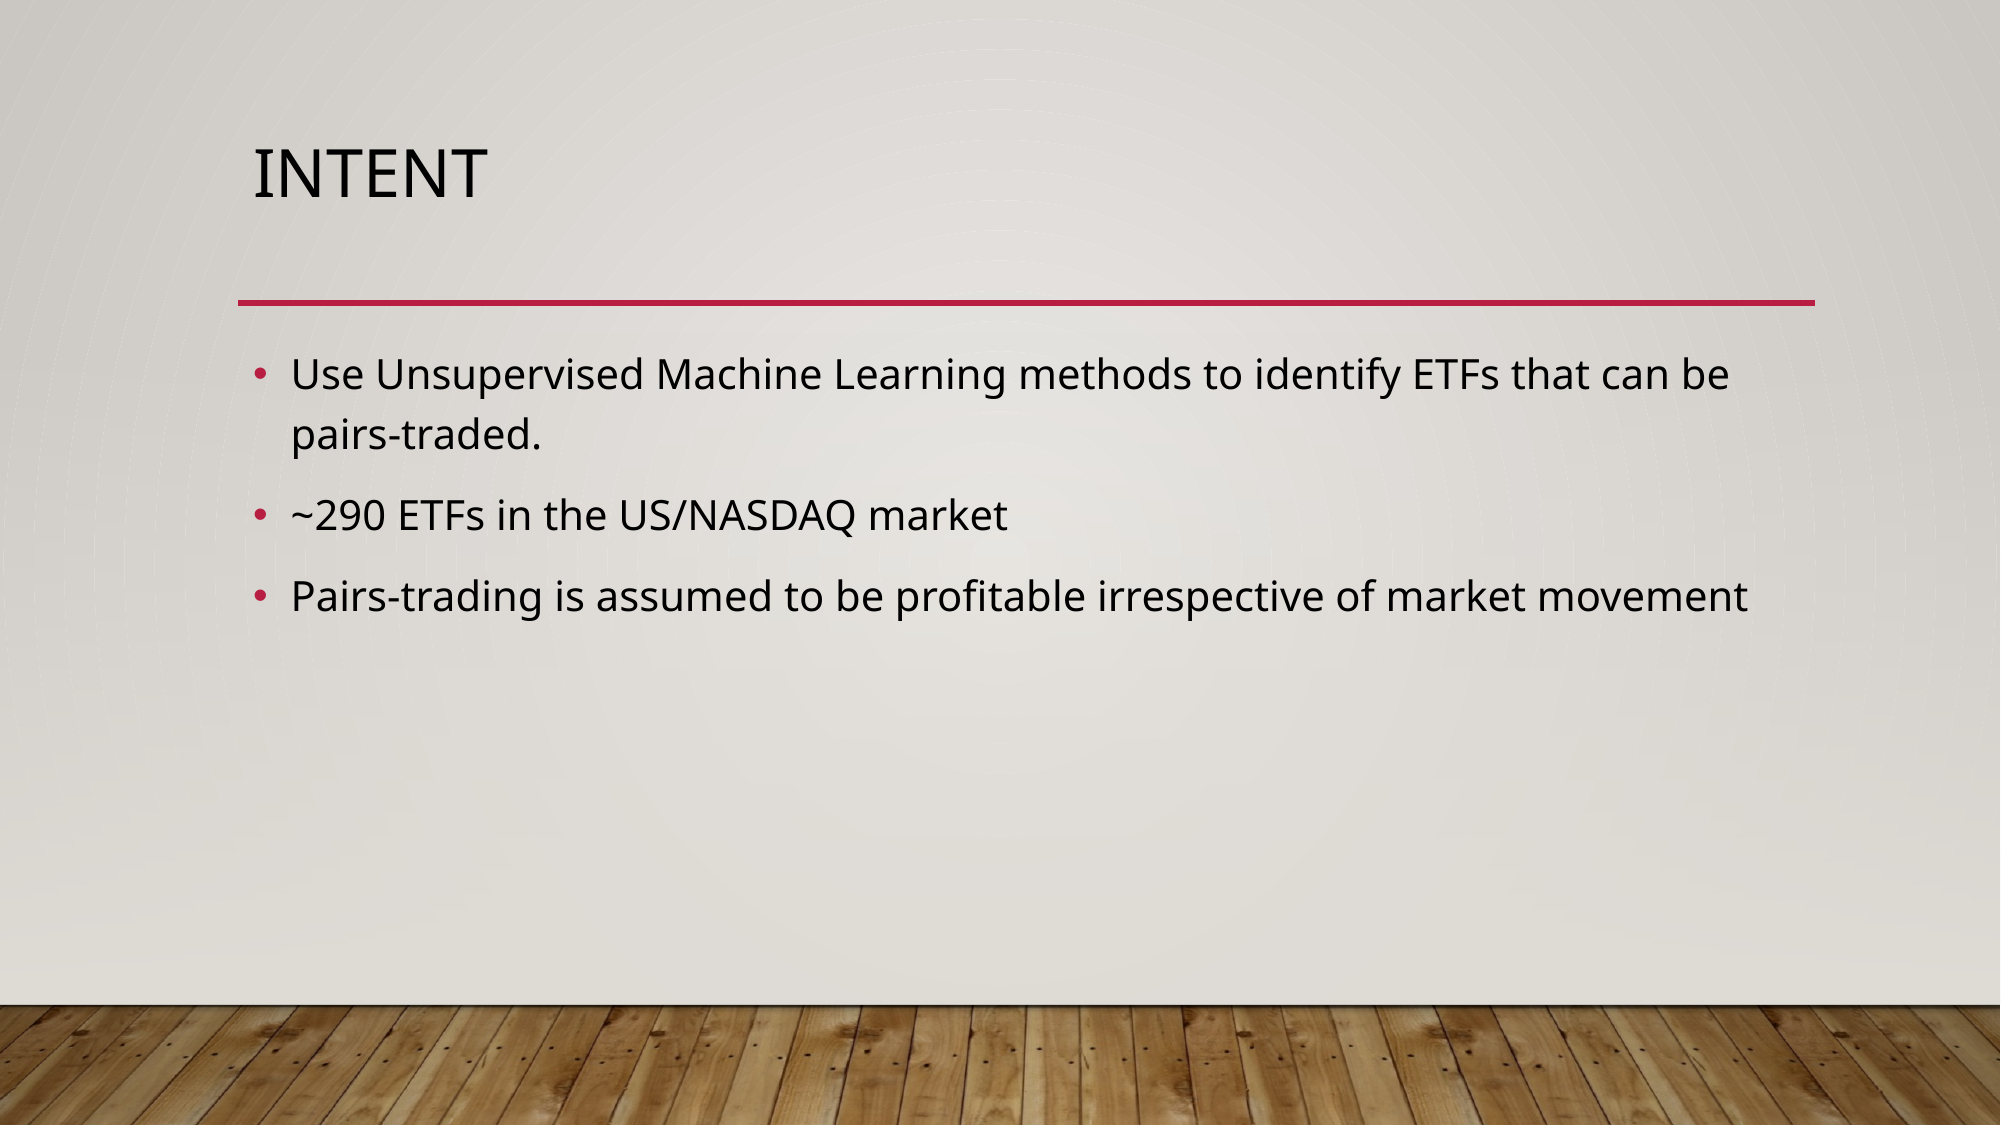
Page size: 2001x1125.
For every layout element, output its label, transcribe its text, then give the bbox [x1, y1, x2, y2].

list Use Unsupervised Machine Learning methods to identify ETFs that can be pairs-traded. ~290 ETFs in the US/NASDAQ market Pairs-trading is assumed to be profitable irrespective of market movement [238, 330, 1814, 897]
picture [0, 1005, 2000, 1125]
title Intent [238, 131, 1814, 305]
